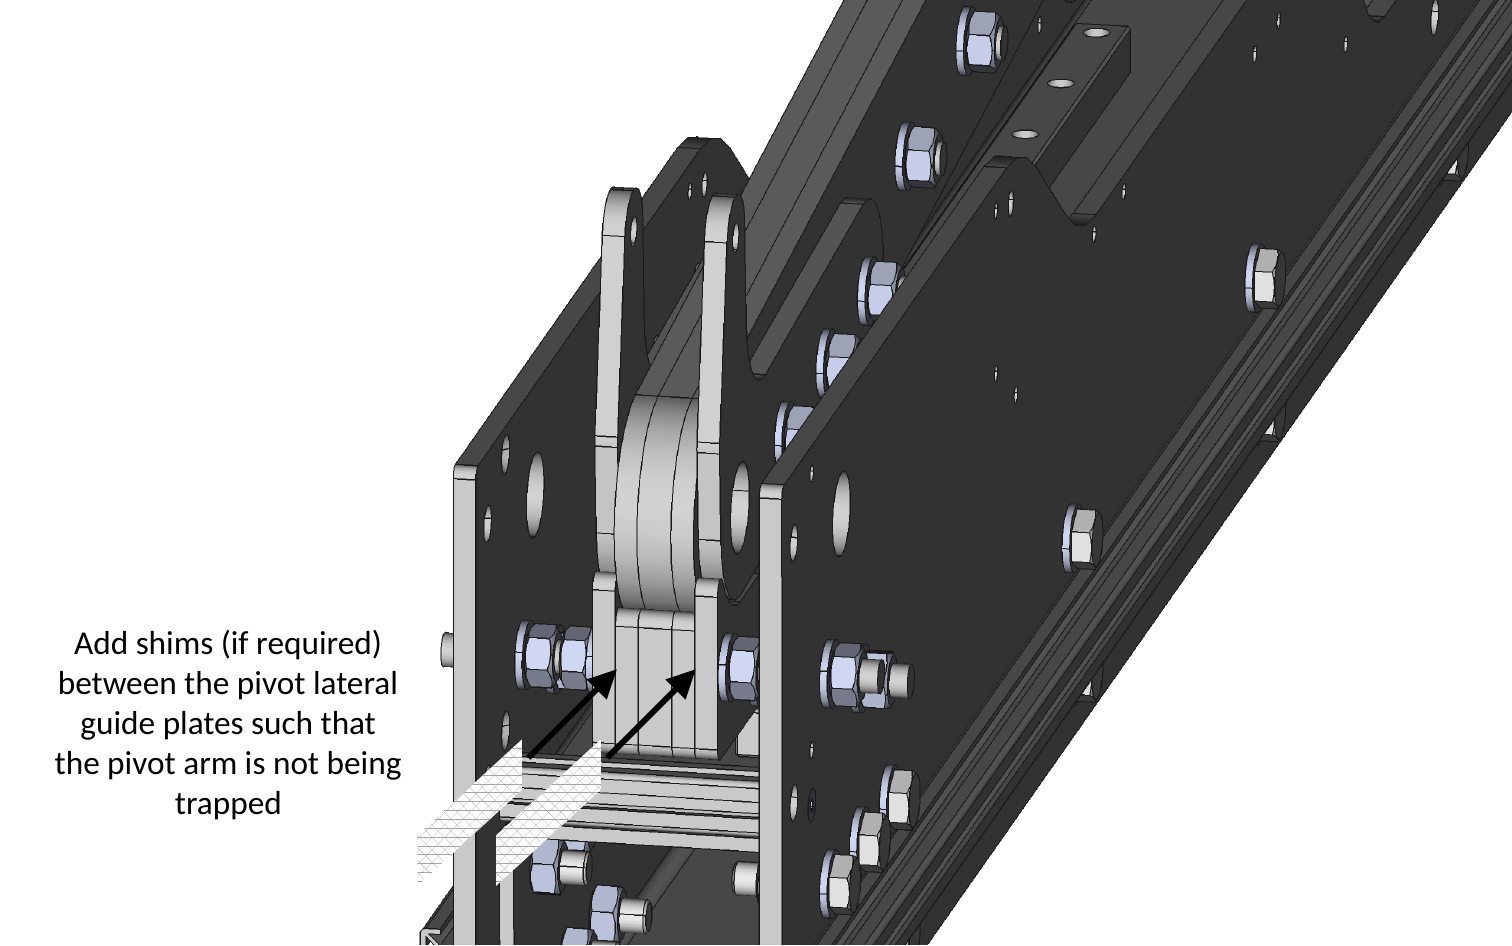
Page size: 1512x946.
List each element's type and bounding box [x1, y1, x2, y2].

picture [0, 0, 1512, 946]
text_box [495, 669, 696, 887]
text_box [417, 669, 493, 887]
